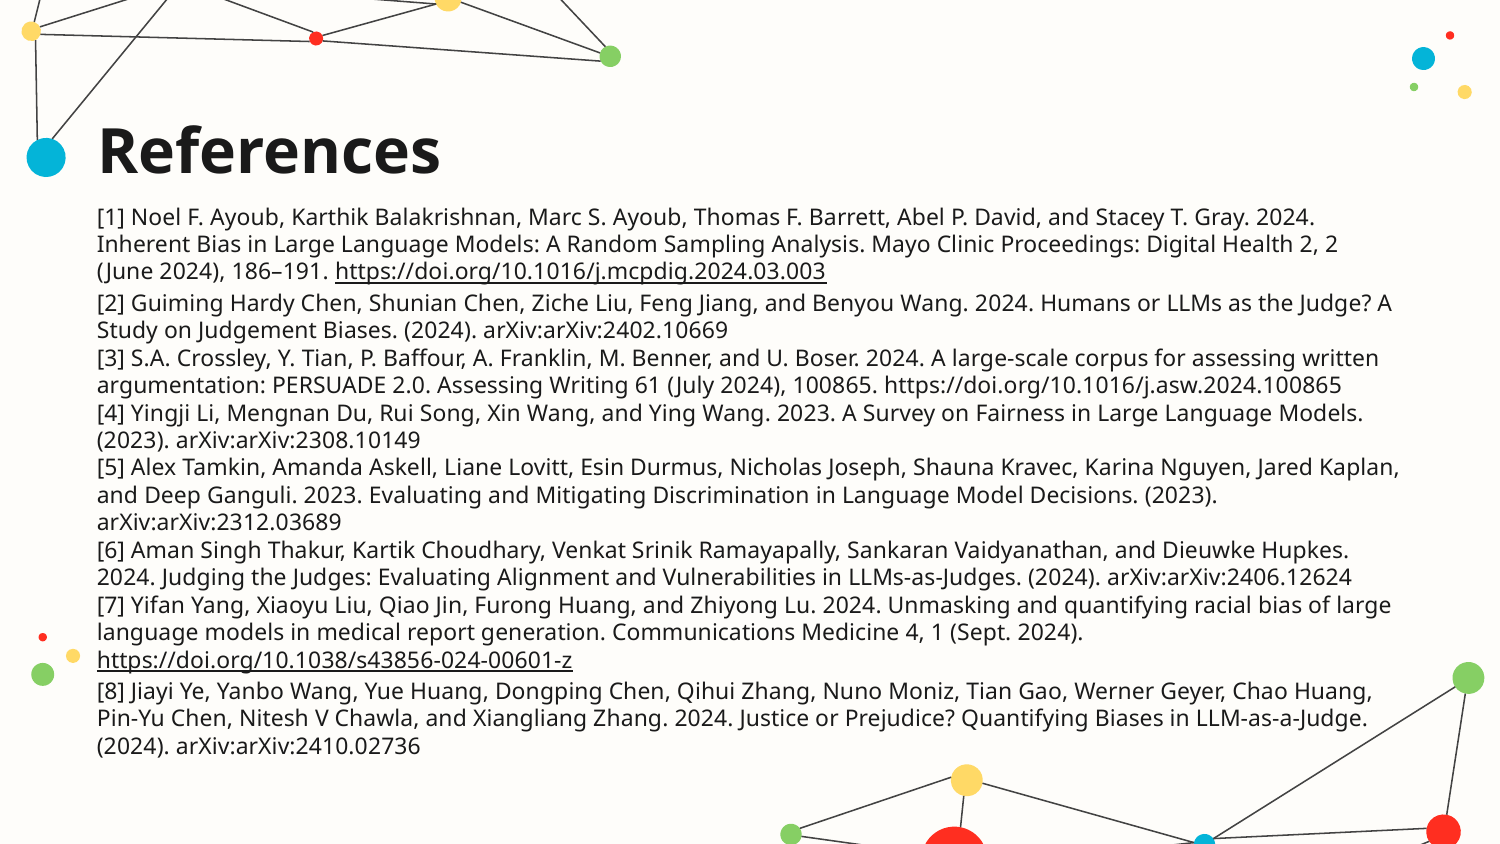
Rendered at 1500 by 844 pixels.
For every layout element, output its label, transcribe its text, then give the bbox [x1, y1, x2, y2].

title References [82, 96, 1270, 179]
text_box [1] Noel F. Ayoub, Karthik Balakrishnan, Marc S. Ayoub, Thomas F. Barrett, Abel P. David, and Stacey T. Gray. 2024. Inherent Bias in Large Language Models: A Random Sampling Analysis. Mayo Clinic Proceedings: Digital Health 2, 2 (June 2024), 186–191. https://doi.org/10.1016/j.mcpdig.2024.03.003 [2] Guiming Hardy Chen, Shunian Chen, Ziche Liu, Feng Jiang, and Benyou Wang. 2024. Humans or LLMs as the Judge? A Study on Judgement Biases. (2024). arXiv:arXiv:2402.10669 [3] S.A. Crossley, Y. Tian, P. Baffour, A. Franklin, M. Benner, and U. Boser. 2024. A large-scale corpus for assessing written argumentation: PERSUADE 2.0. Assessing Writing 61 (July 2024), 100865. https://doi.org/10.1016/j.asw.2024.100865 [4] Yingji Li, Mengnan Du, Rui Song, Xin Wang, and Ying Wang. 2023. A Survey on Fairness in Large Language Models. (2023). arXiv:arXiv:2308.10149 [5] Alex Tamkin, Amanda Askell, Liane Lovitt, Esin Durmus, Nicholas Joseph, Shauna Kravec, Karina Nguyen, Jared Kaplan, and Deep Ganguli. 2023. Evaluating and Mitigating Discrimination in Language Model Decisions. (2023). arXiv:arXiv:2312.03689 [6] Aman Singh Thakur, Kartik Choudhary, Venkat Srinik Ramayapally, Sankaran Vaidyanathan, and Dieuwke Hupkes. 2024. Judging the Judges: Evaluating Alignment and Vulnerabilities in LLMs-as-Judges. (2024). arXiv:arXiv:2406.12624 [7] Yifan Yang, Xiaoyu Liu, Qiao Jin, Furong Huang, and Zhiyong Lu. 2024. Unmasking and quantifying racial bias of large language models in medical report generation. Communications Medicine 4, 1 (Sept. 2024). https://doi.org/10.1038/s43856-024-00601-z [8] Jiayi Ye, Yanbo Wang, Yue Huang, Dongping Chen, Qihui Zhang, Nuno Moniz, Tian Gao, Werner Geyer, Chao Huang, Pin-Yu Chen, Nitesh V Chawla, and Xiangliang Zhang. 2024. Justice or Prejudice? Quantifying Biases in LLM-as-a-Judge. (2024). arXiv:arXiv:2410.02736 [81, 187, 1418, 727]
